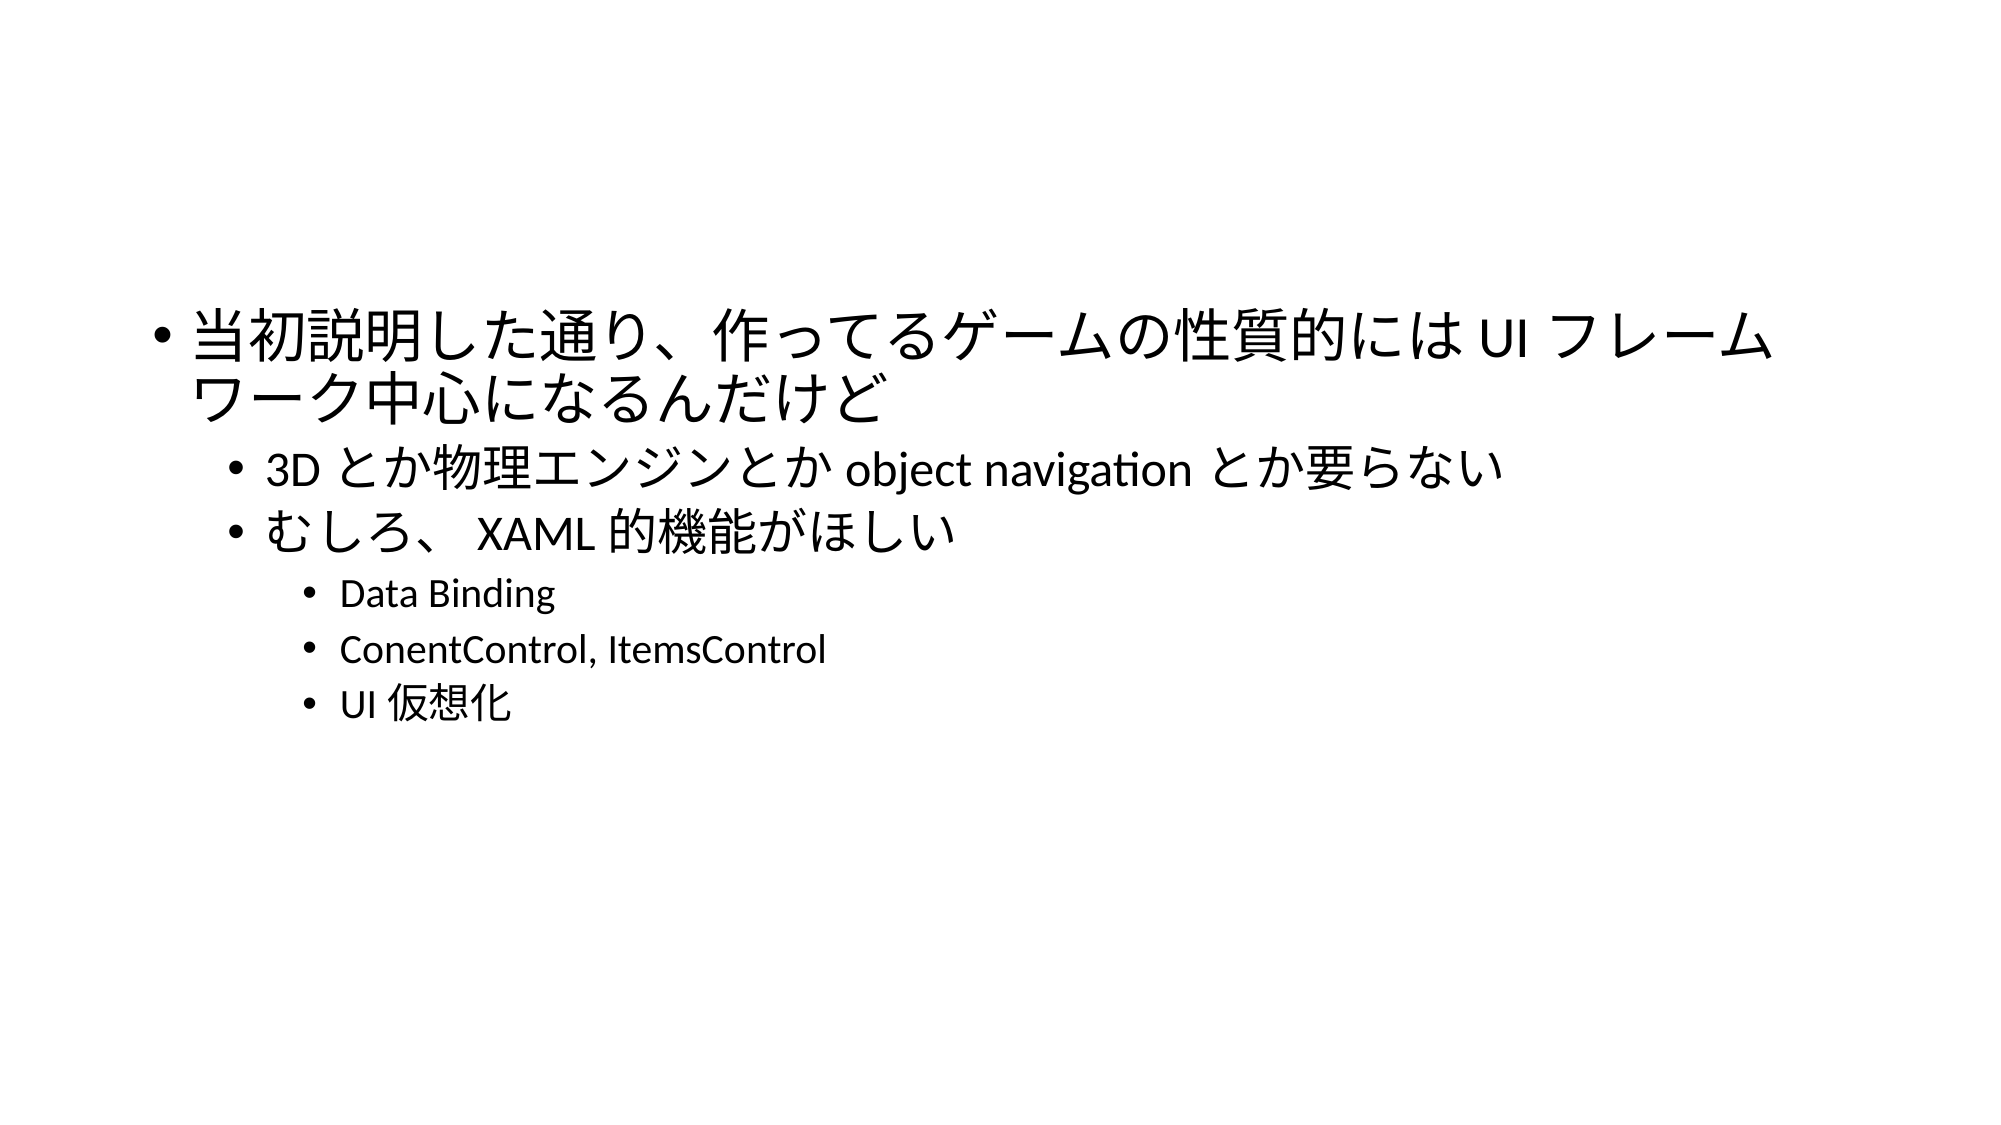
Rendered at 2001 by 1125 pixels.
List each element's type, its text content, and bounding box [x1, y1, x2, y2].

list 当初説明した通り、作ってるゲームの性質的にはUIフレームワーク中心になるんだけど 3Dとか物理エンジンとかobject navigationとか要らない むしろ、XAML的機能がほしい Data Binding ConentControl, ItemsControl UI仮想化 [137, 299, 1863, 1014]
